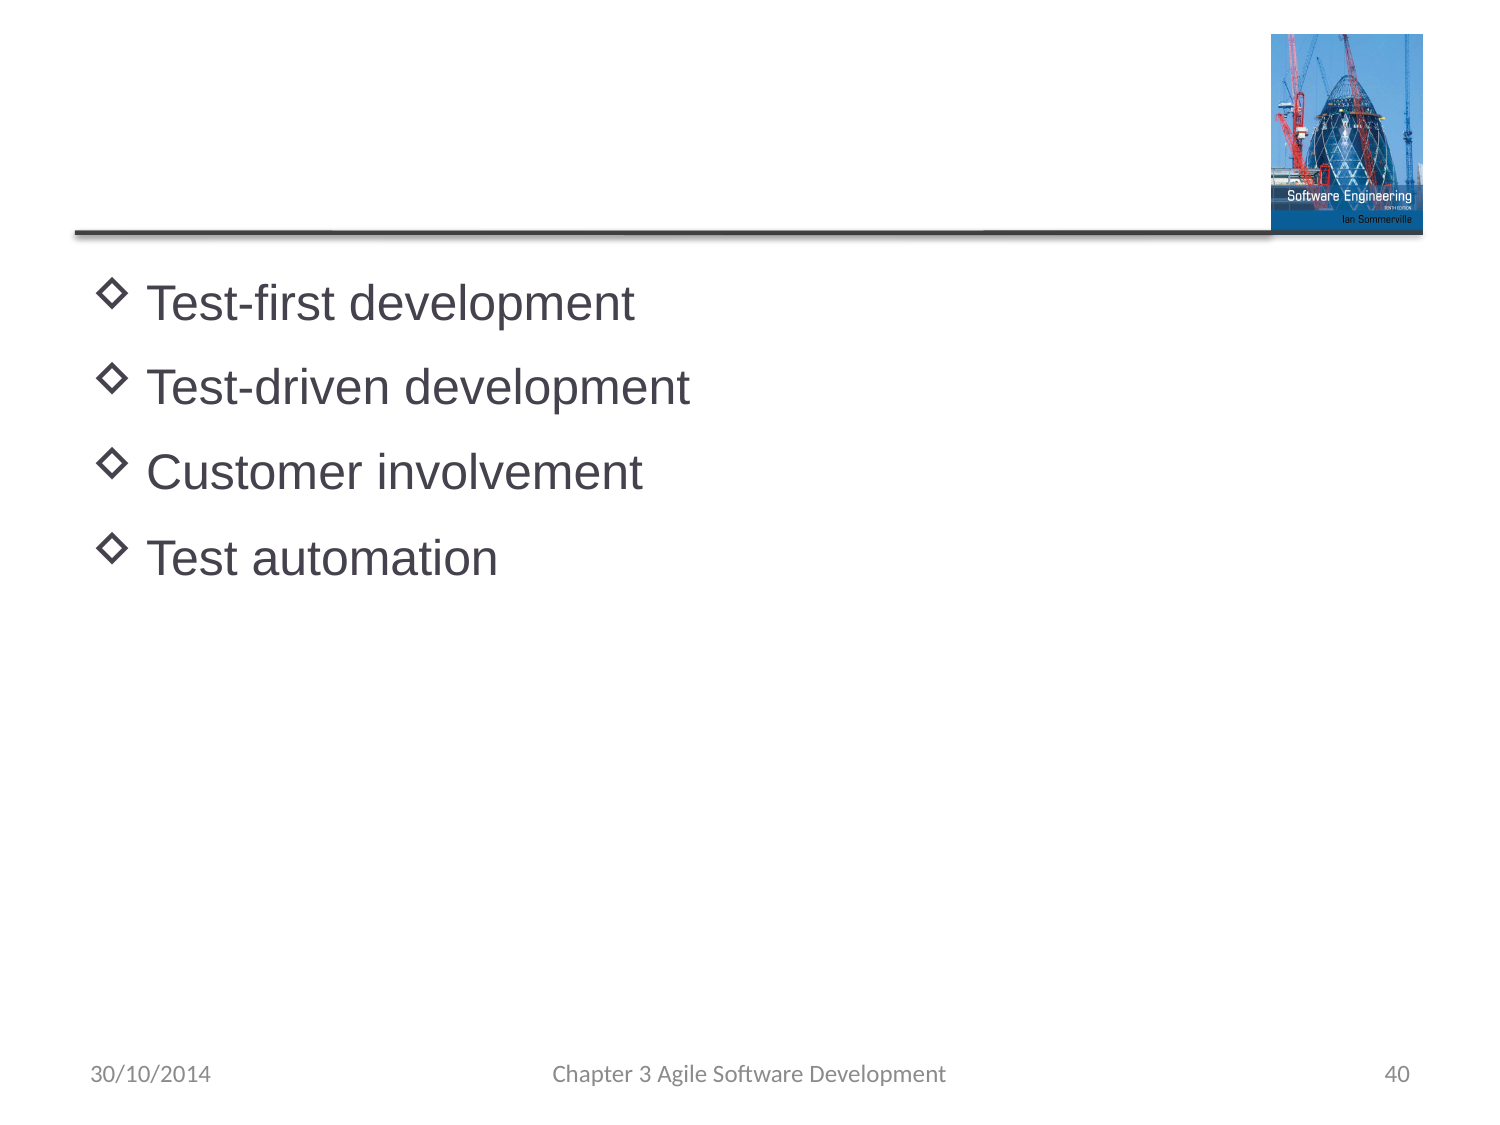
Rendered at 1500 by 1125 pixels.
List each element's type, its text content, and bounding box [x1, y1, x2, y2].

slide_number 40 [1074, 1042, 1425, 1103]
footer Chapter 3 Agile Software Development [512, 1042, 988, 1103]
list Test-first development Test-driven development Customer involvement Test automation [75, 262, 1425, 1005]
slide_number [75, 1042, 425, 1103]
picture [1271, 34, 1423, 230]
